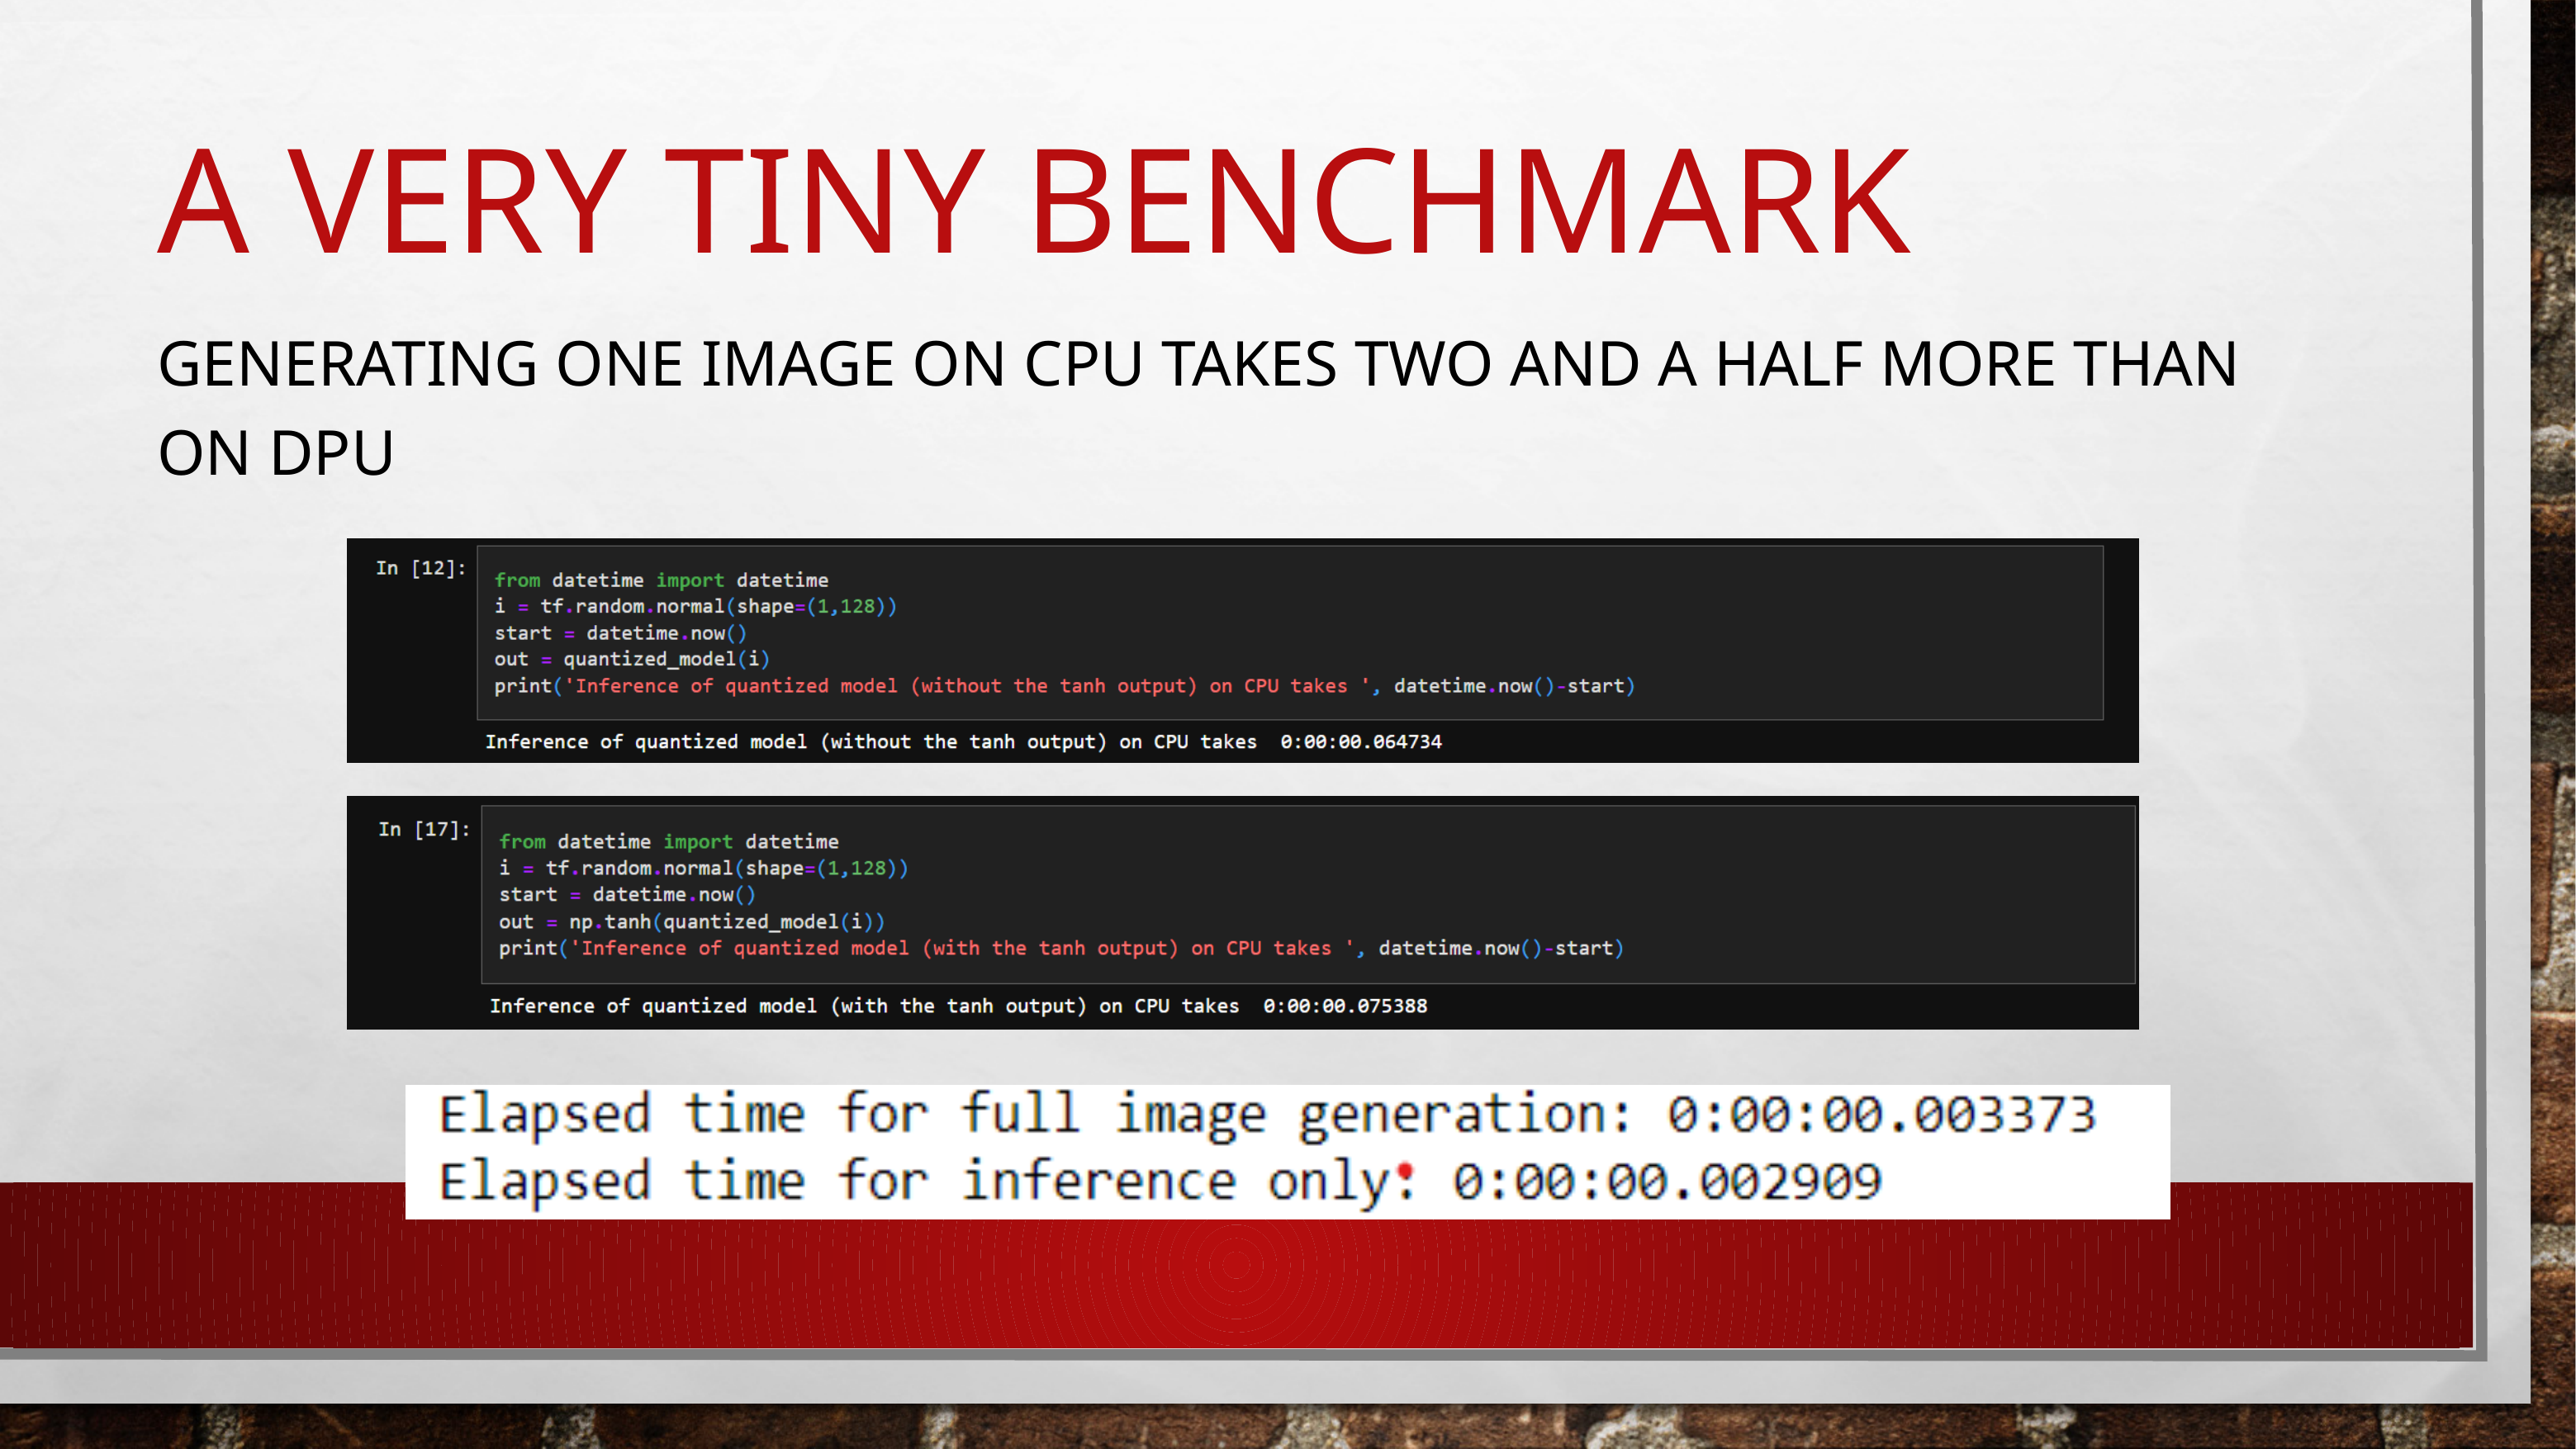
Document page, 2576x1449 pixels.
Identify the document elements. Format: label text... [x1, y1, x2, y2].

picture [347, 537, 2139, 763]
picture [0, 0, 2576, 1449]
picture [347, 796, 2139, 1030]
title A very tiny benchmark [145, 84, 2341, 291]
list generating one image on cpu takes two and a half more than on dpu [145, 291, 2341, 507]
picture [406, 1085, 2170, 1220]
